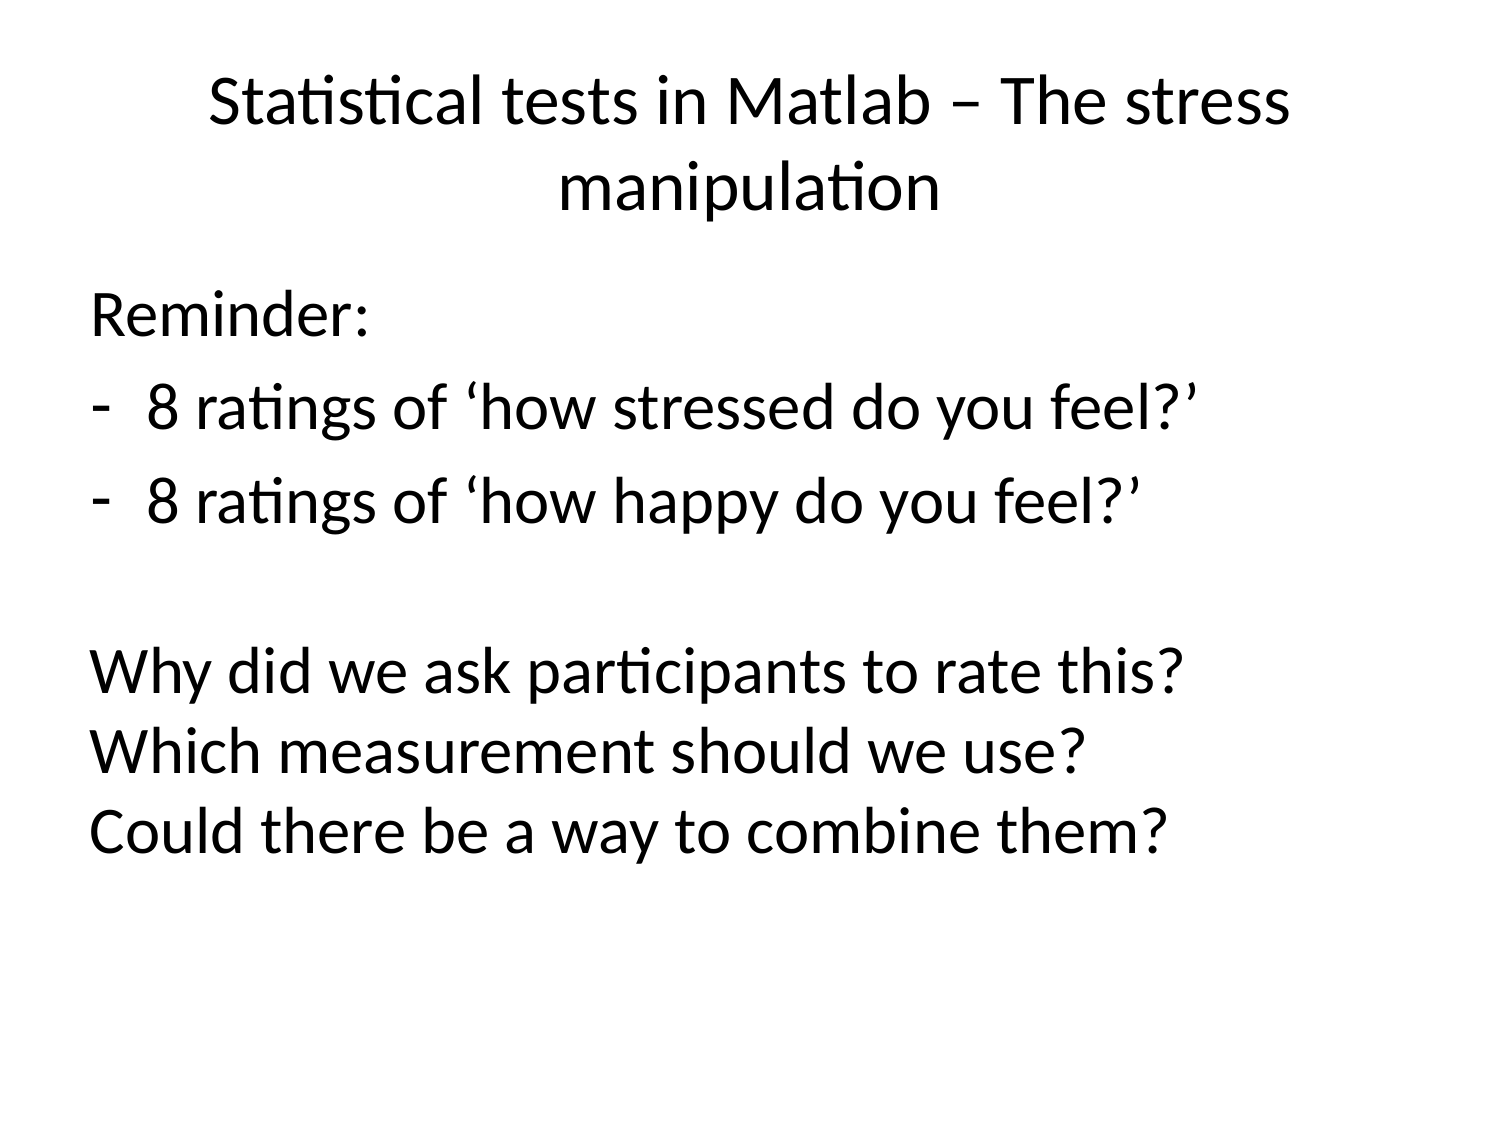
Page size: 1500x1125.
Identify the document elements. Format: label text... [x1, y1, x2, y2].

title Statistical tests in Matlab – The stress manipulation [75, 45, 1425, 233]
list Reminder: 8 ratings of ‘how stressed do you feel?’ 8 ratings of ‘how happy do you feel?’ [75, 262, 1425, 1005]
text_box Why did we ask participants to rate this? Which measurement should we use? Could there be a way to combine them? [75, 619, 1347, 875]
